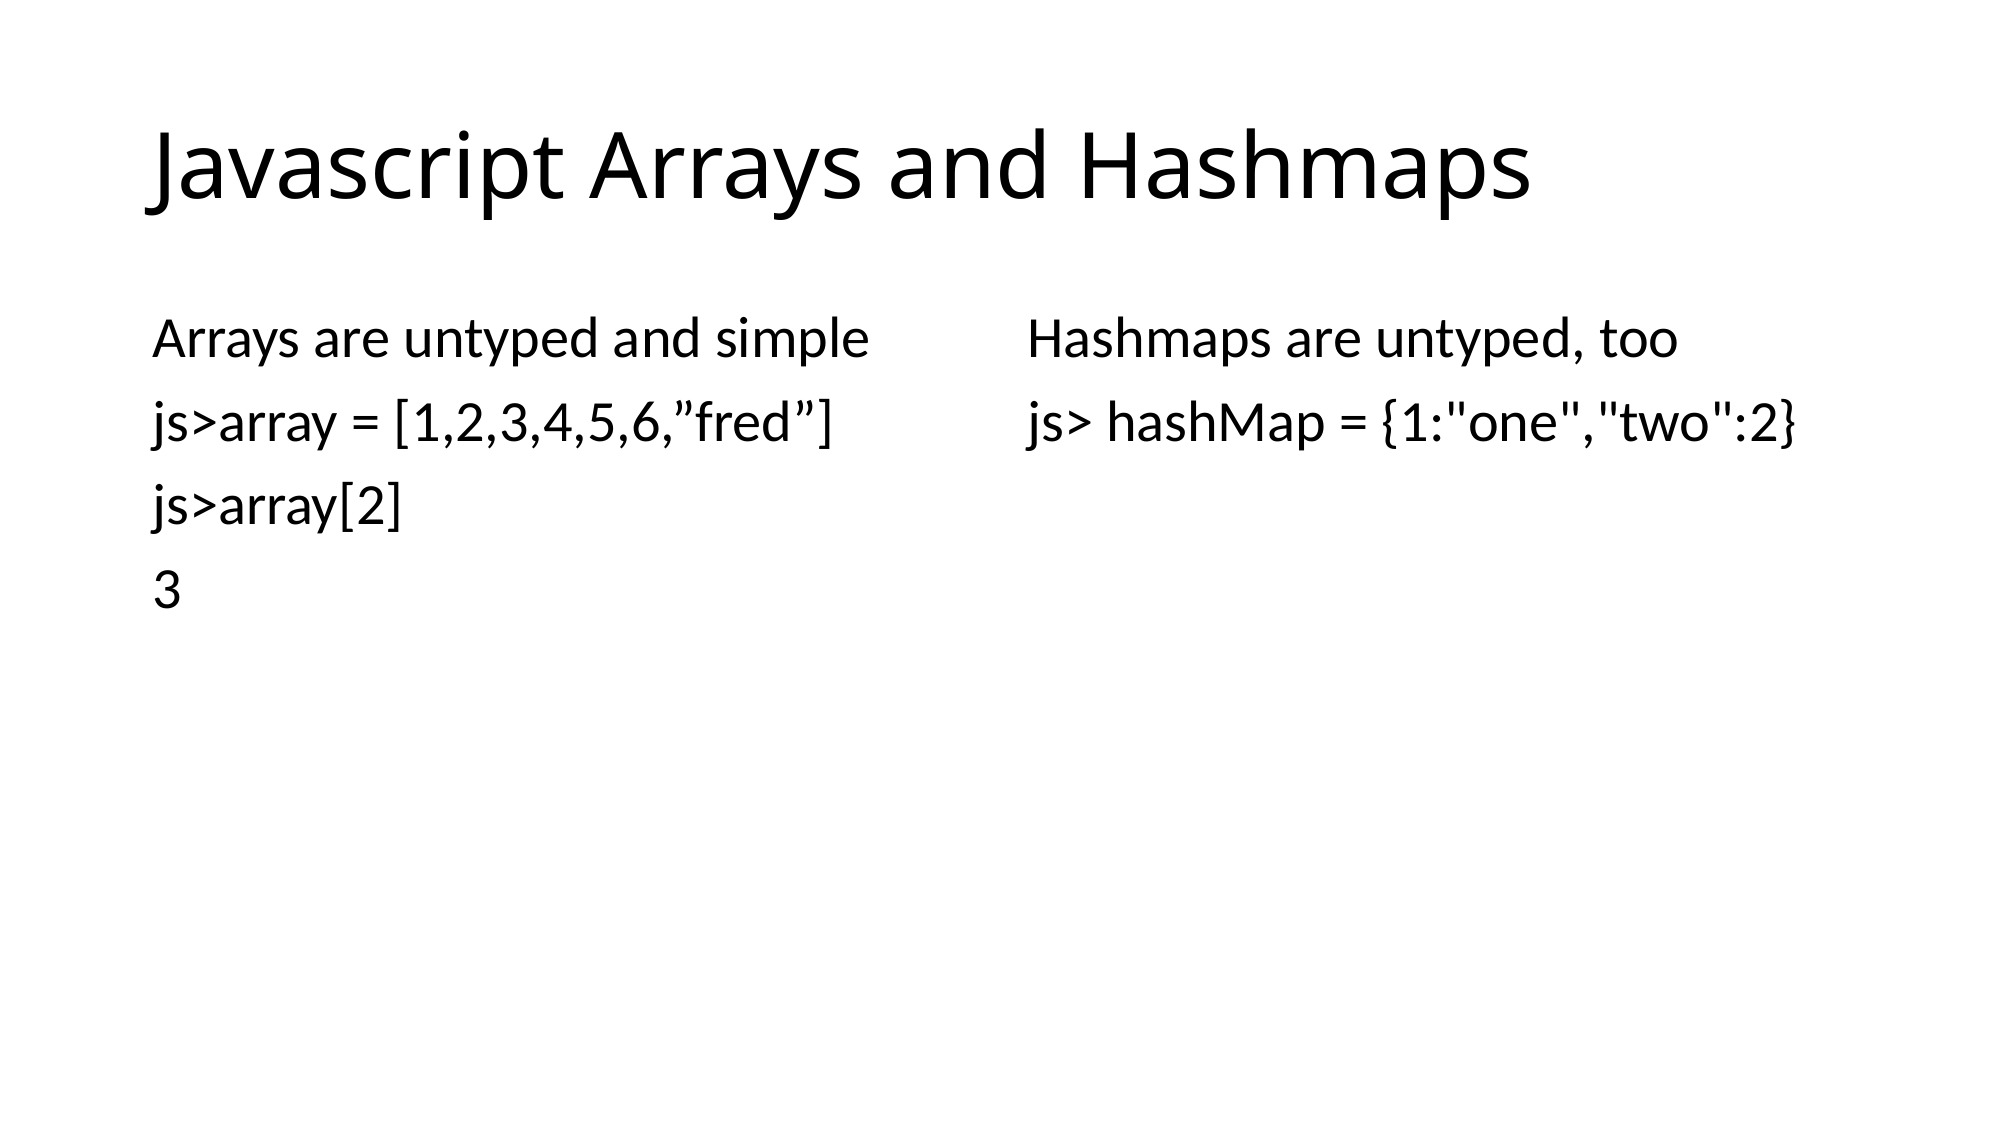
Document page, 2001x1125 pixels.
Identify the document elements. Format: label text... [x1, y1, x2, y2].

list Hashmaps are untyped, too js> hashMap = {1:"one","two":2} [1012, 299, 1863, 1014]
title Javascript Arrays and Hashmaps [137, 59, 1863, 278]
list Arrays are untyped and simple js>array = [1,2,3,4,5,6,”fred”] js>array[2] 3 [137, 299, 988, 1014]
